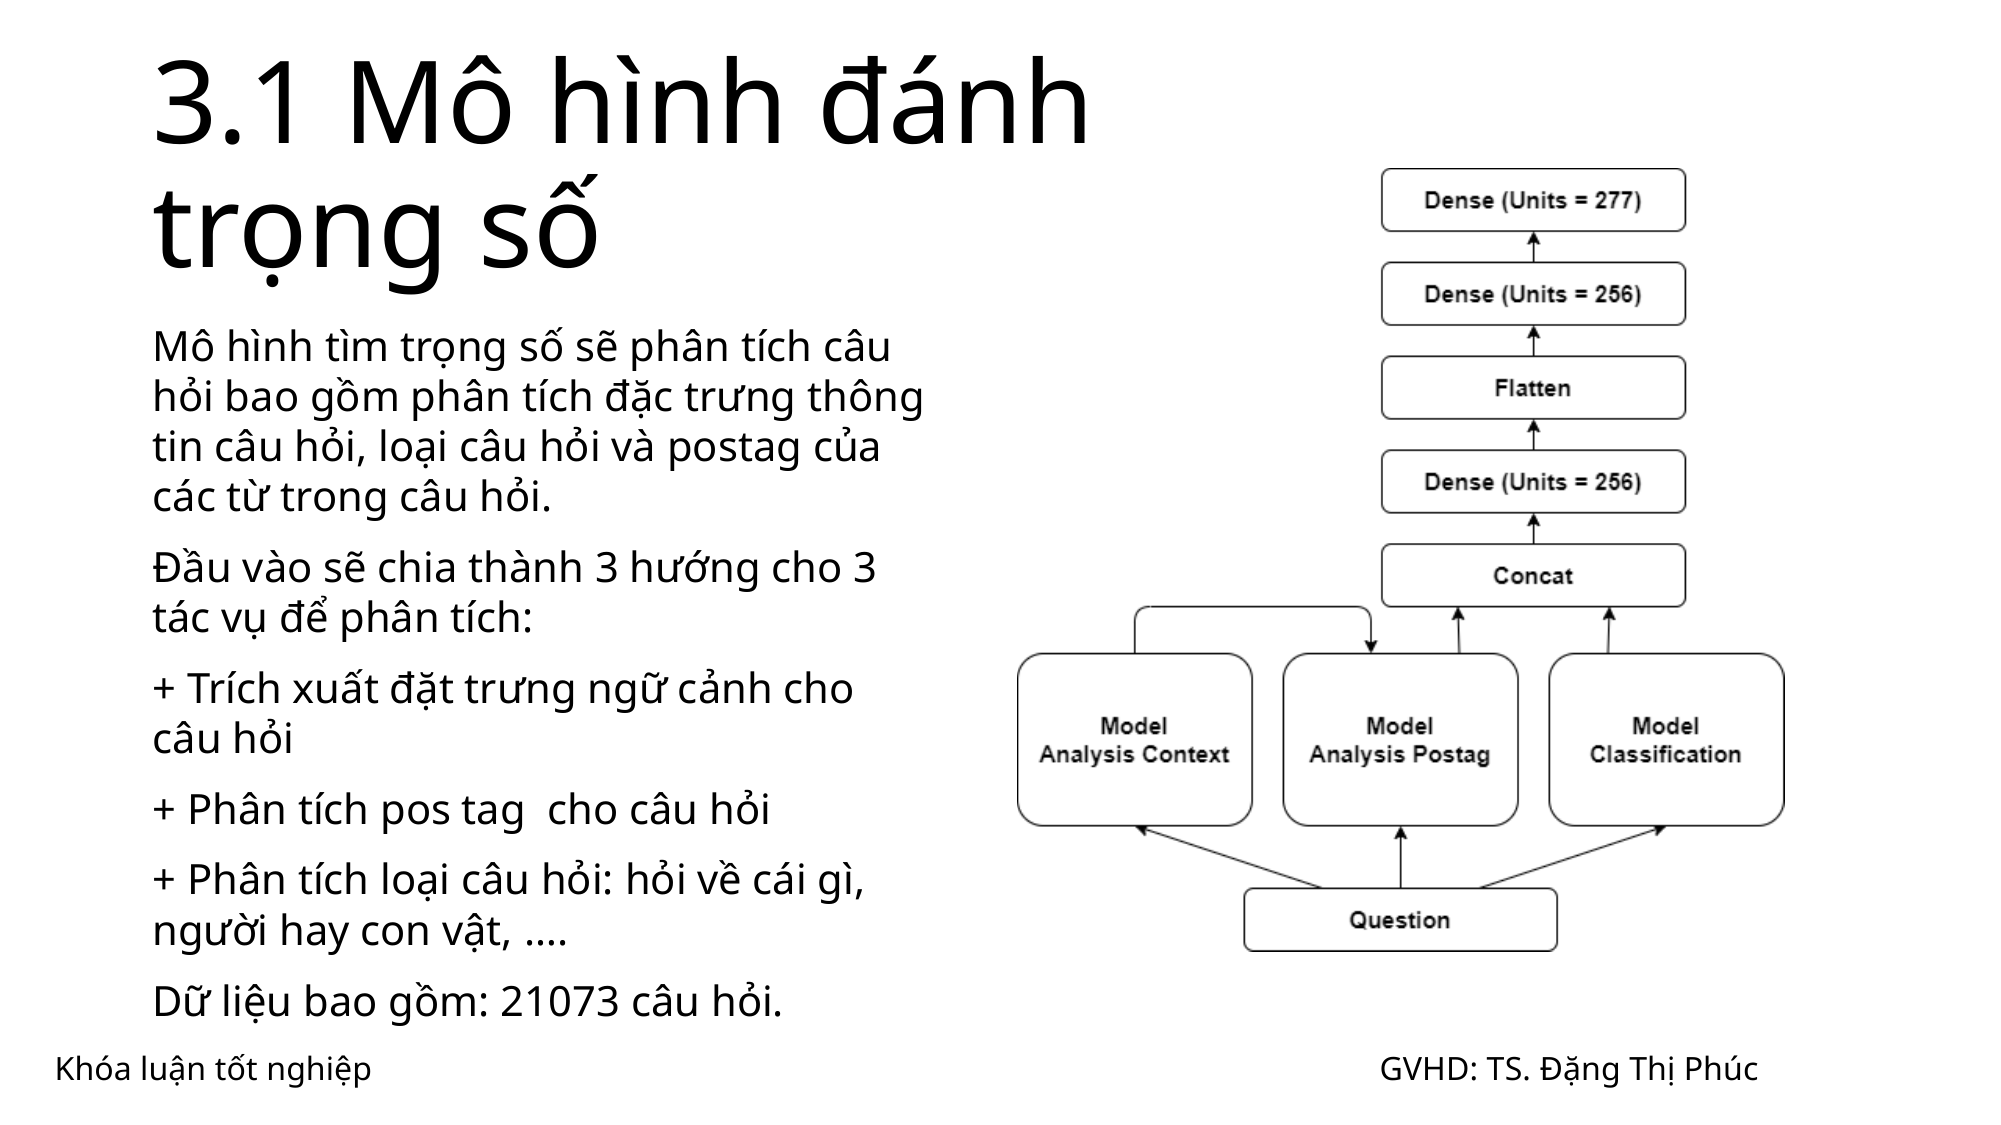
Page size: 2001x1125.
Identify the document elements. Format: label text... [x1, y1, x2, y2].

list Mô hình tìm trọng số sẽ phân tích câu hỏi bao gồm phân tích đặc trưng thông tin câu hỏi, loại câu hỏi và postag của các từ trong câu hỏi. Đầu vào sẽ chia thành 3 hướng cho 3 tác vụ để phân tích: + Trích xuất đặt trưng ngữ cảnh cho câu hỏi + Phân tích pos tag cho câu hỏi + Phân tích loại câu hỏi: hỏi về cái gì, người hay con vật, …. Dữ liệu bao gồm: 21073 câu hỏi. [137, 312, 959, 919]
list Khóa luận tốt nghiệp GVHD: TS. Đặng Thị Phúc [39, 1045, 1961, 1125]
title 3.1 Mô hình đánh trọng số [137, 59, 1898, 278]
picture [1017, 168, 1785, 952]
